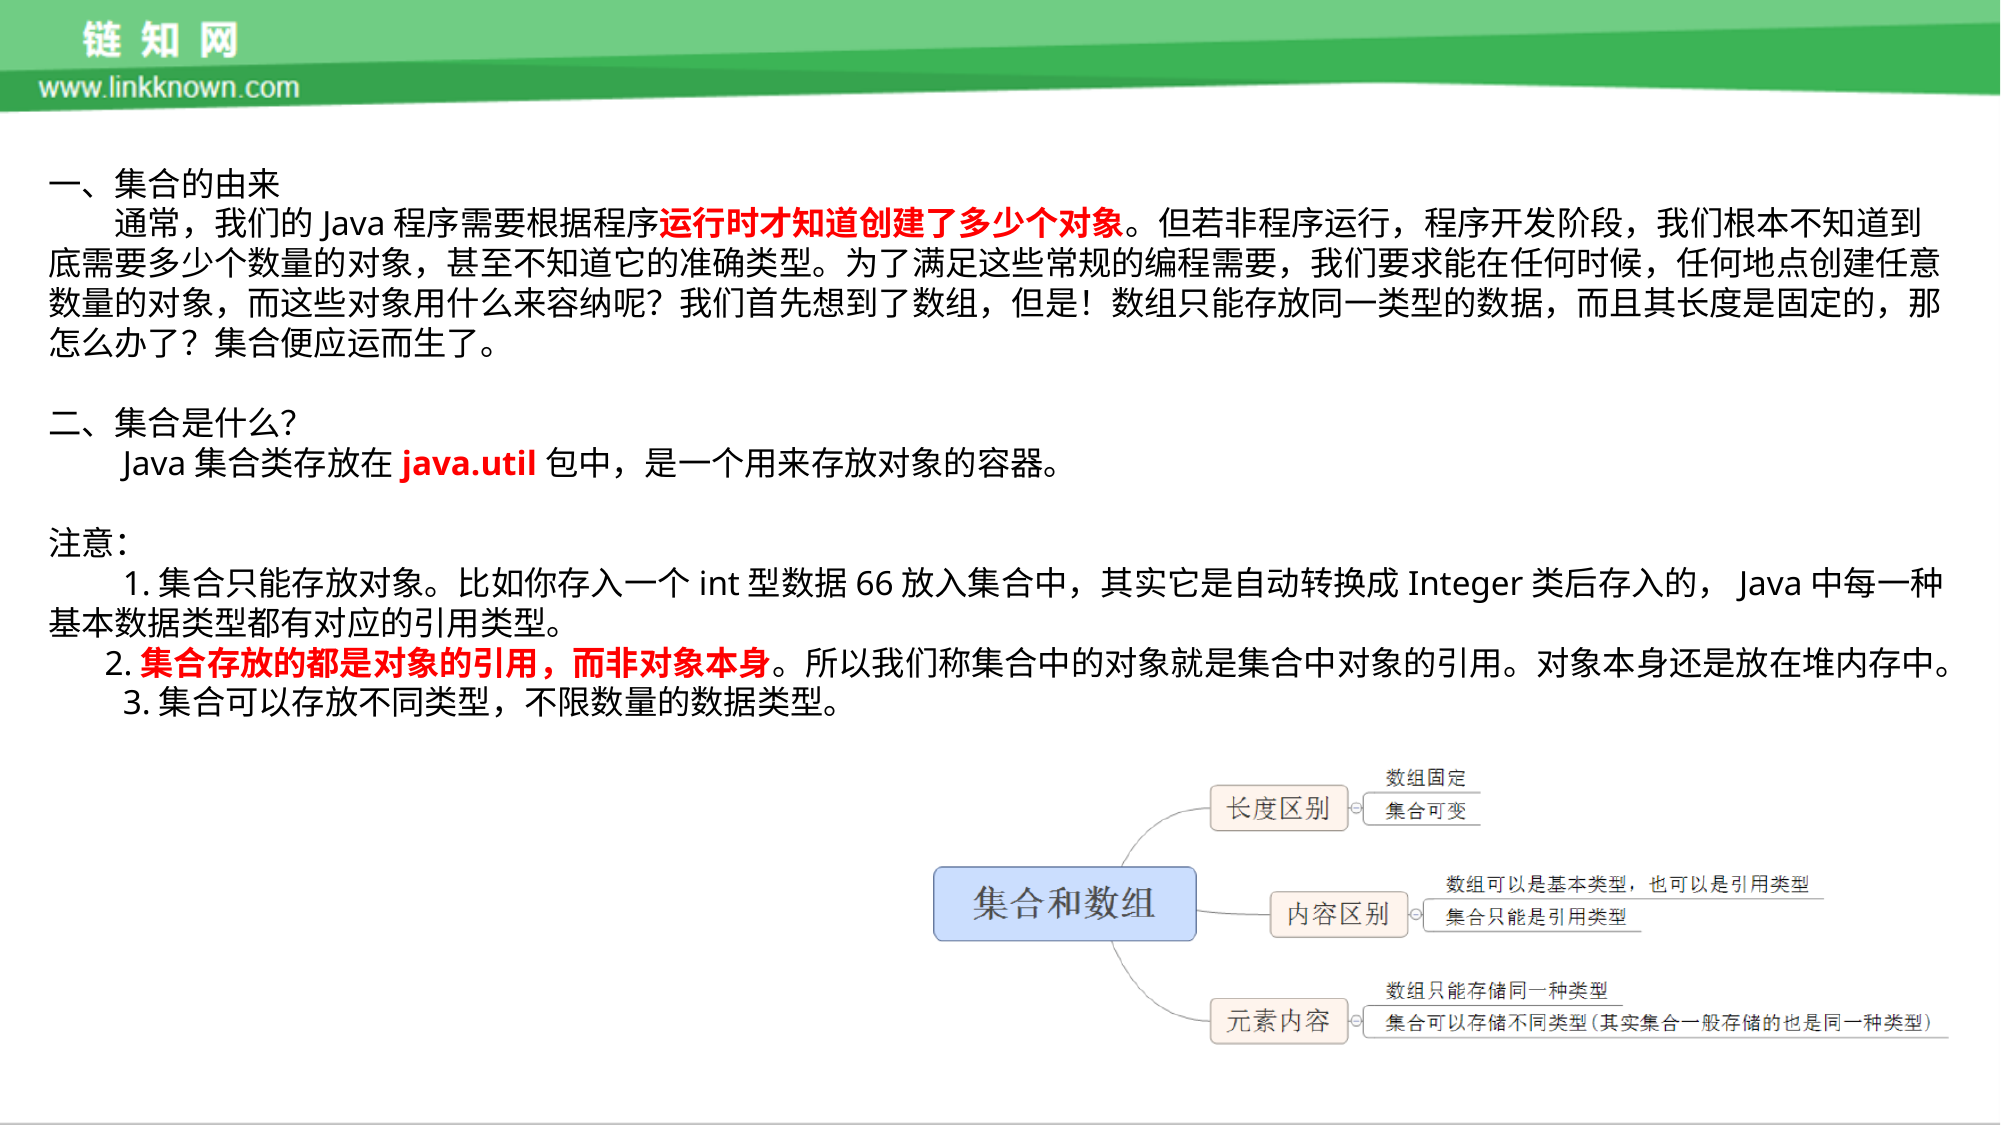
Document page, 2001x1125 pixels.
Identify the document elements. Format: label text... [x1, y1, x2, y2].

text_box 一、集合的由来 通常，我们的Java程序需要根据程序运行时才知道创建了多少个对象。但若非程序运行，程序开发阶段，我们根本不知道到底需要多少个数量的对象，甚至不知道它的准确类型。为了满足这些常规的编程需要，我们要求能在任何时候，任何地点创建任意数量的对象，而这些对象用什么来容纳呢？我们首先想到了数组，但是！数组只能存放同一类型的数据，而且其长度是固定的，那怎么办了？集合便应运而生了。 二、集合是什么？ Java集合类存放在java.util包中，是一个用来存放对象的容器。 注意： 1.集合只能存放对象。比如你存入一个int型数据66放入集合中，其实它是自动转换成Integer类后存入的，Java中每一种基本数据类型都有对应的引用类型。 2.集合存放的都是对象的引用，而非对象本身。所以我们称集合中的对象就是集合中对象的引用。对象本身还是放在堆内存中。 3.集合可以存放不同类型，不限数量的数据类型。 [33, 155, 1967, 729]
picture [0, 0, 2001, 1125]
